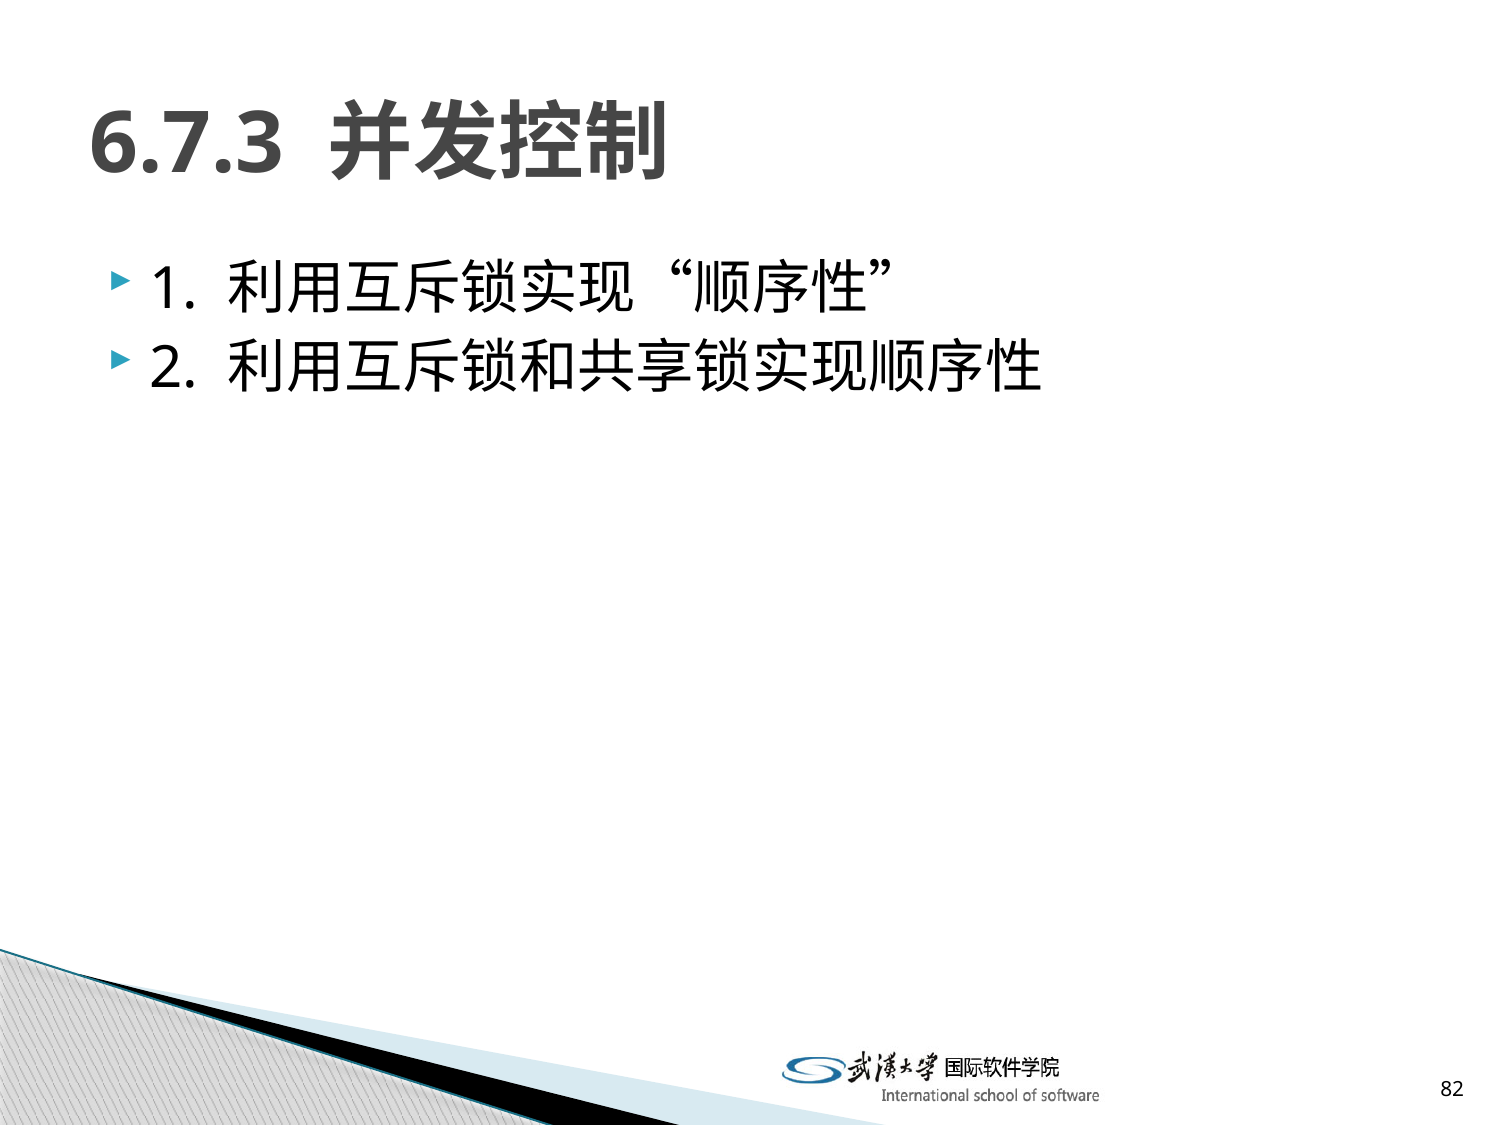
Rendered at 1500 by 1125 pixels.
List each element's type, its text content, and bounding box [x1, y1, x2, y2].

list 1. 利用互斥锁实现“顺序性” 2. 利用互斥锁和共享锁实现顺序性 [74, 242, 1426, 986]
picture [773, 1046, 1117, 1103]
title 6.7.3 并发控制 [75, 45, 1425, 233]
slide_number 82 [1418, 1051, 1479, 1112]
